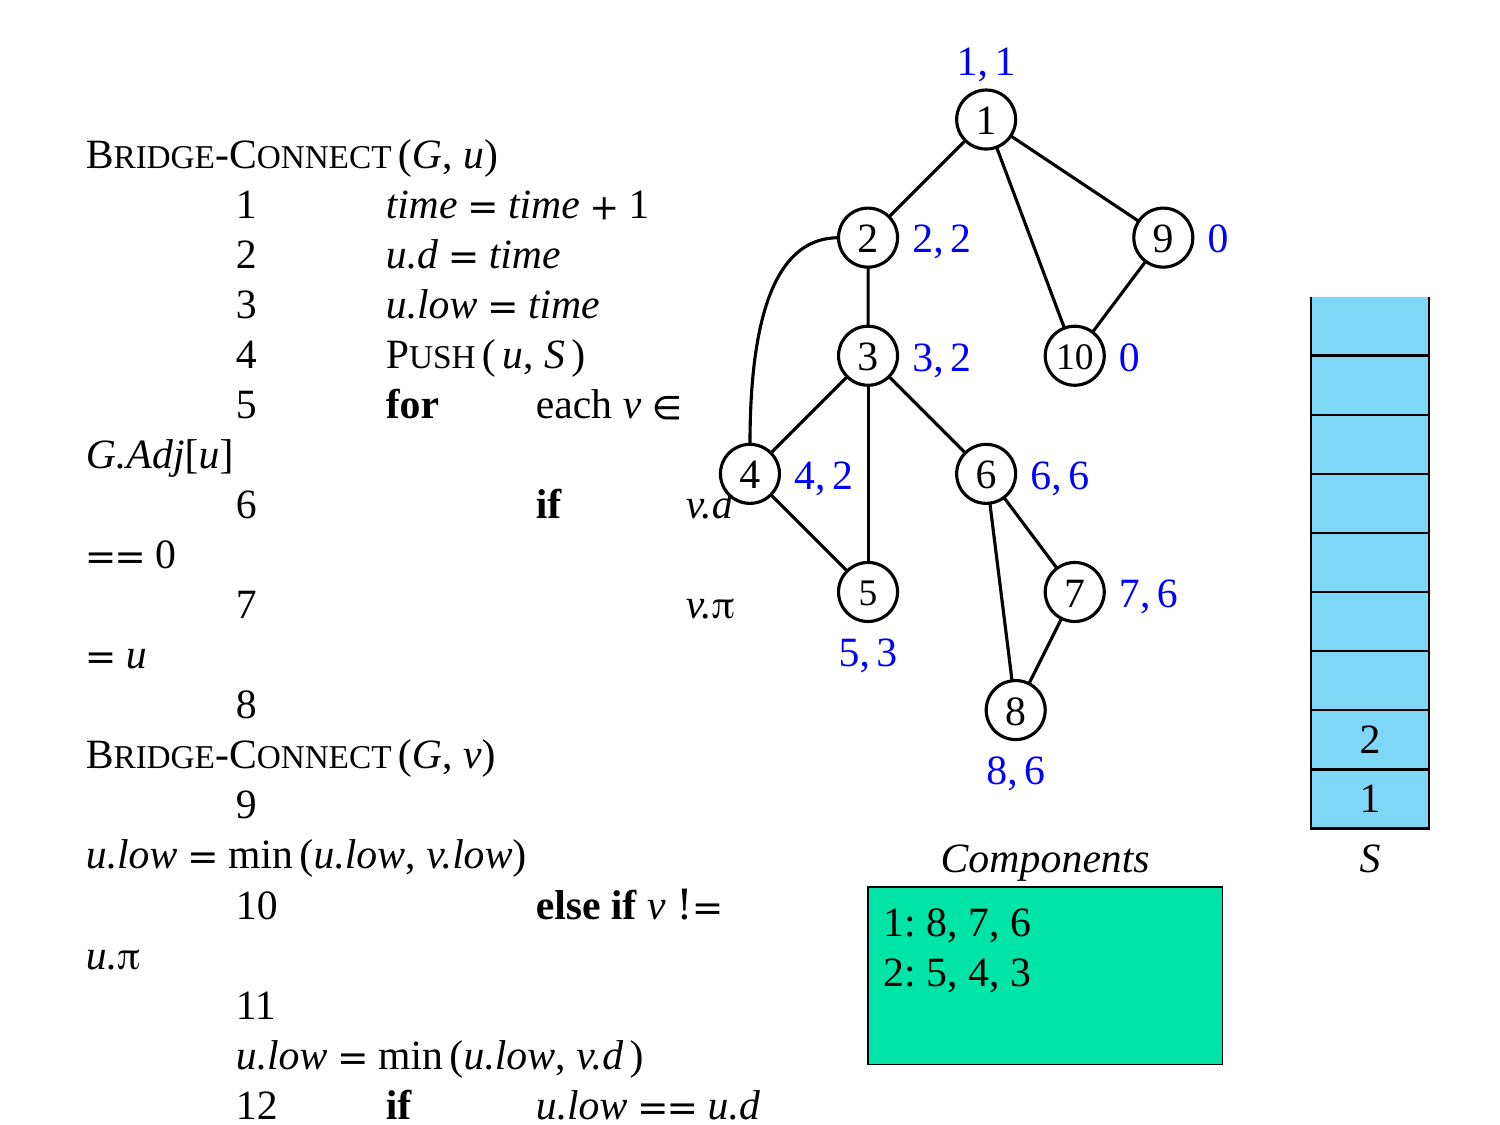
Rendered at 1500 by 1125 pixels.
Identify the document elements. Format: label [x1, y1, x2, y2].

text_box [690, 30, 1282, 799]
table_cell [1312, 416, 1428, 473]
text_box [1340, 828, 1400, 888]
table_cell [1312, 771, 1428, 827]
text_box [970, 961, 987, 985]
list [70, 119, 780, 1036]
table_cell [1312, 475, 1428, 532]
table_cell [1312, 357, 1428, 414]
table_cell [1312, 652, 1428, 709]
table_cell [1312, 711, 1428, 768]
table_cell [1312, 534, 1428, 591]
text_box [927, 828, 1164, 887]
table_cell [1312, 593, 1428, 650]
table_header [1312, 297, 1428, 354]
list [772, 279, 780, 296]
